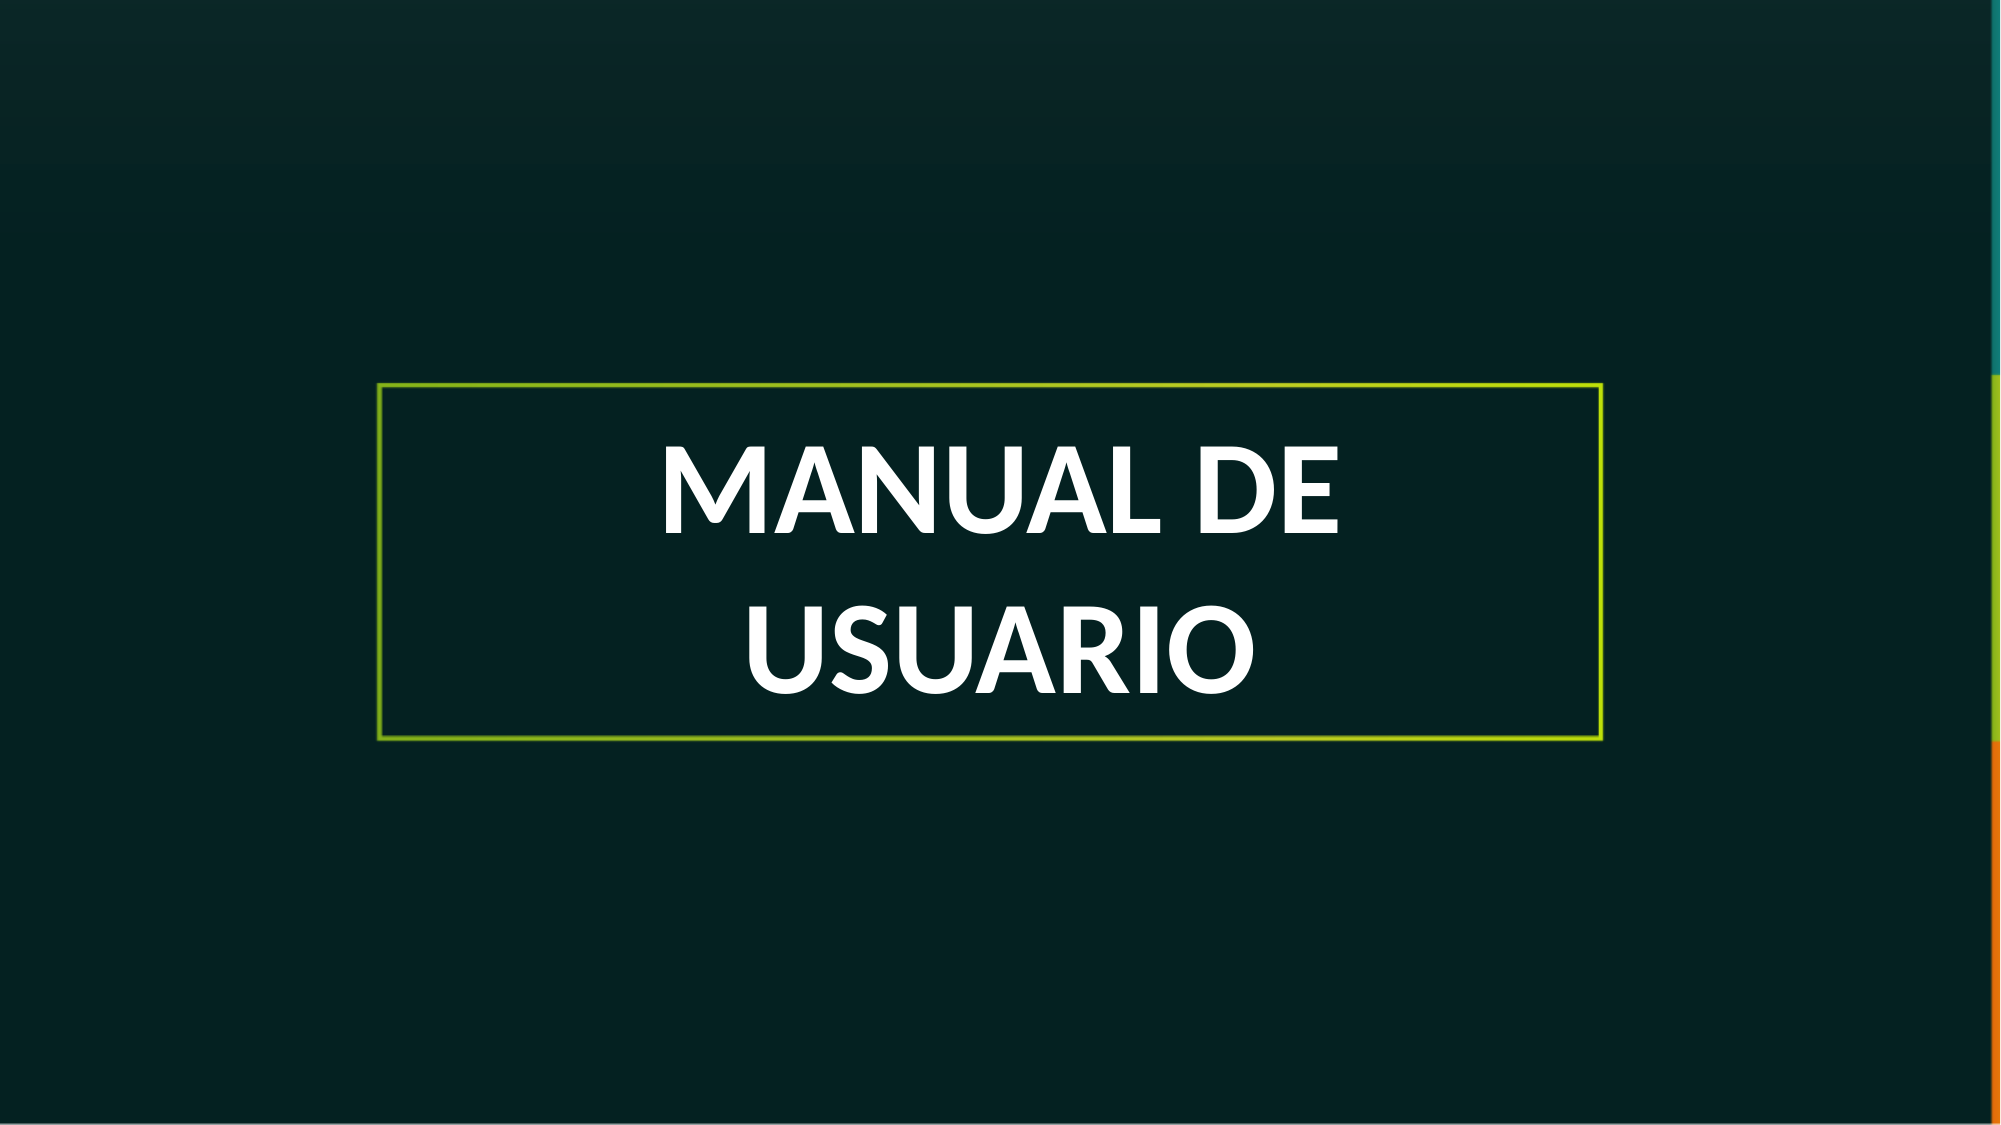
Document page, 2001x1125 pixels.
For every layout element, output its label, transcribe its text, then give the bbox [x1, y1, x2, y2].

text_box [0, 0, 2000, 1125]
text_box MANUAL DE USUARIO [388, 393, 1612, 728]
